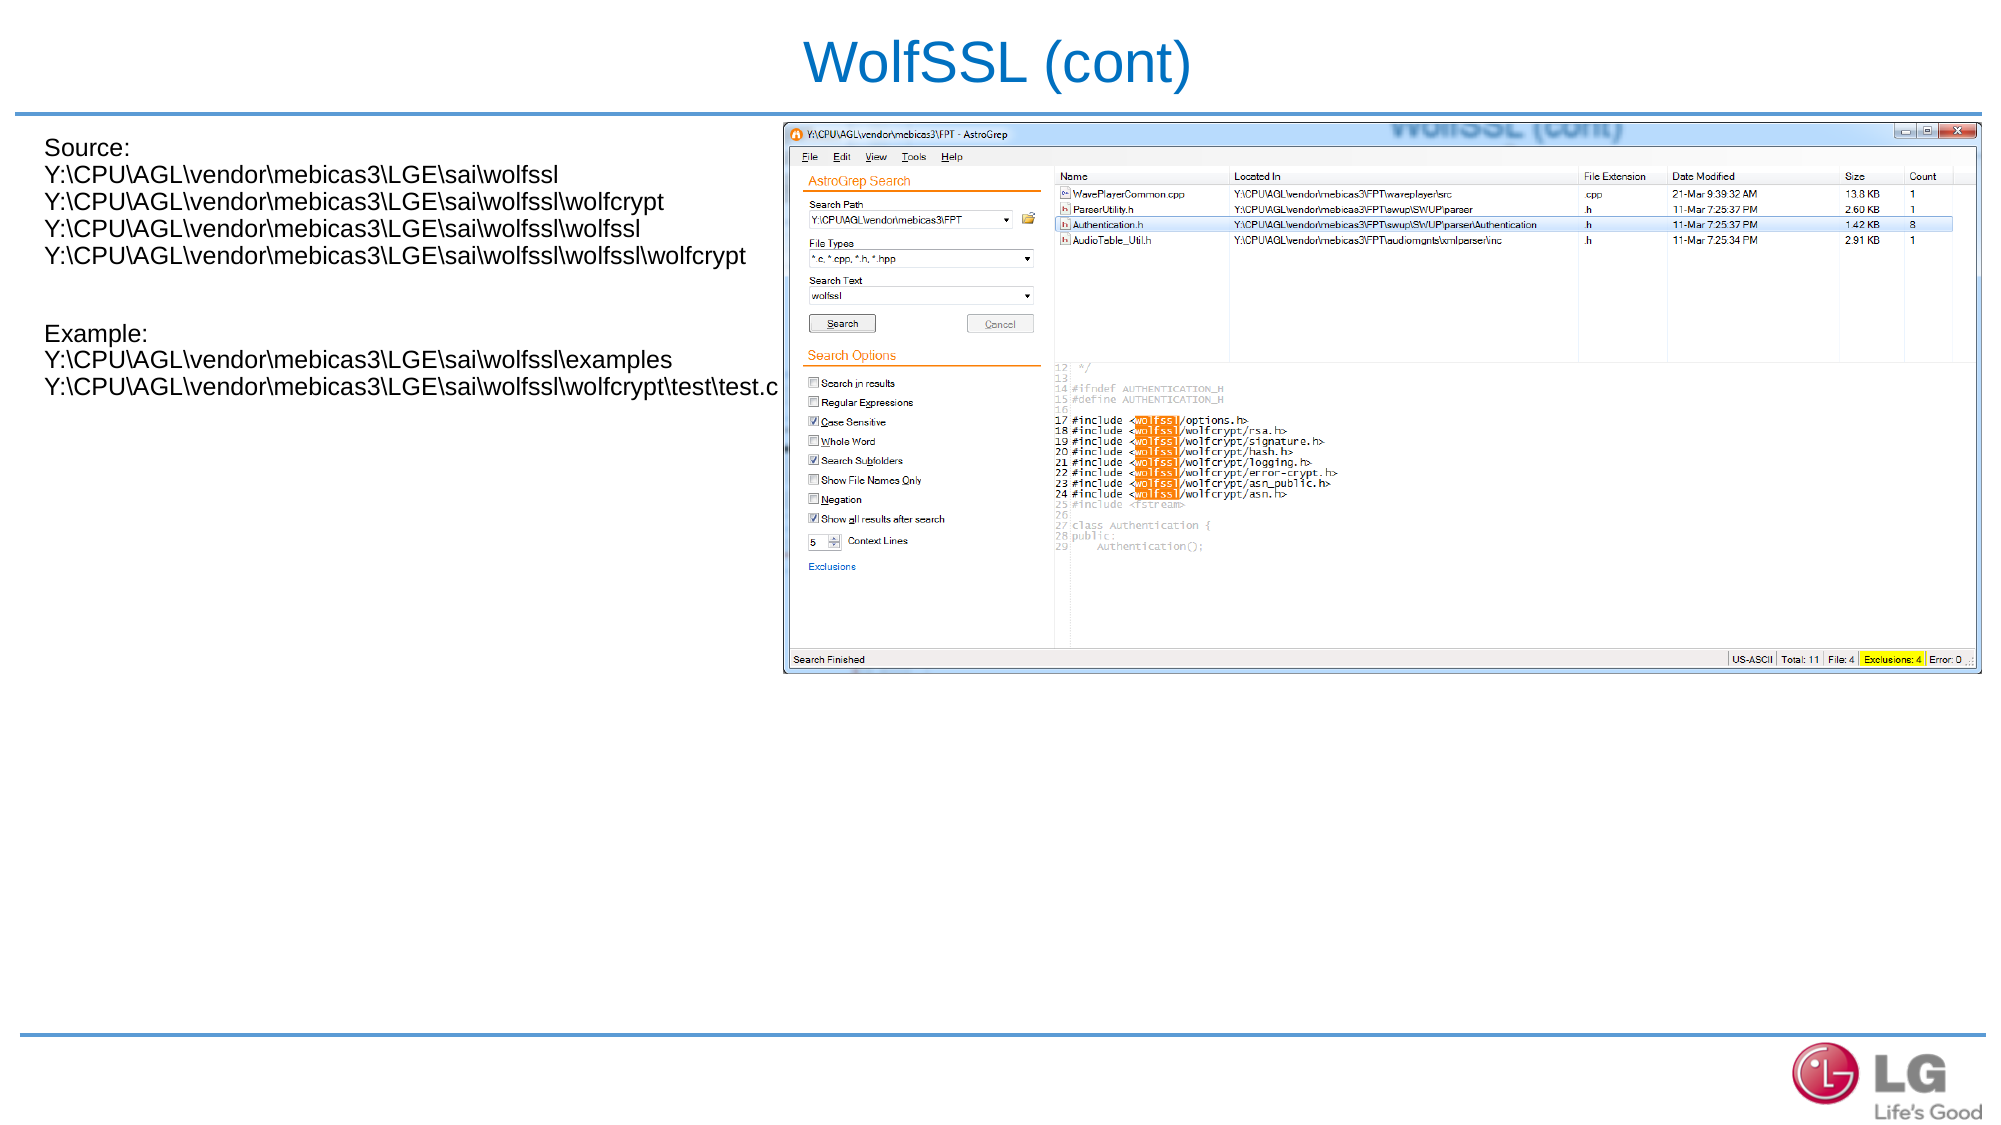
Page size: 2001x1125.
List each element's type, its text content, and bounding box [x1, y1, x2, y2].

subtitle Source: Y:\CPU\AGL\vendor\mebicas3\LGE\sai\wolfssl Y:\CPU\AGL\vendor\mebicas3\LGE\sai\wolfssl\wolfcrypt Y:\CPU\AGL\vendor\mebicas3\LGE\sai\wolfssl\wolfssl Y:\CPU\AGL\vendor\mebicas3\LGE\sai\wolfssl\wolfssl\wolfcrypt Example: Y:\CPU\AGL\vendor\mebicas3\LGE\sai\wolfssl\examples Y:\CPU\AGL\vendor\mebicas3\LGE\sai\wolfssl\wolfcrypt\test\test.c [29, 127, 1982, 1057]
title WolfSSL (cont) [15, 10, 1982, 103]
picture [1792, 1057, 1982, 1125]
picture [783, 122, 1982, 674]
